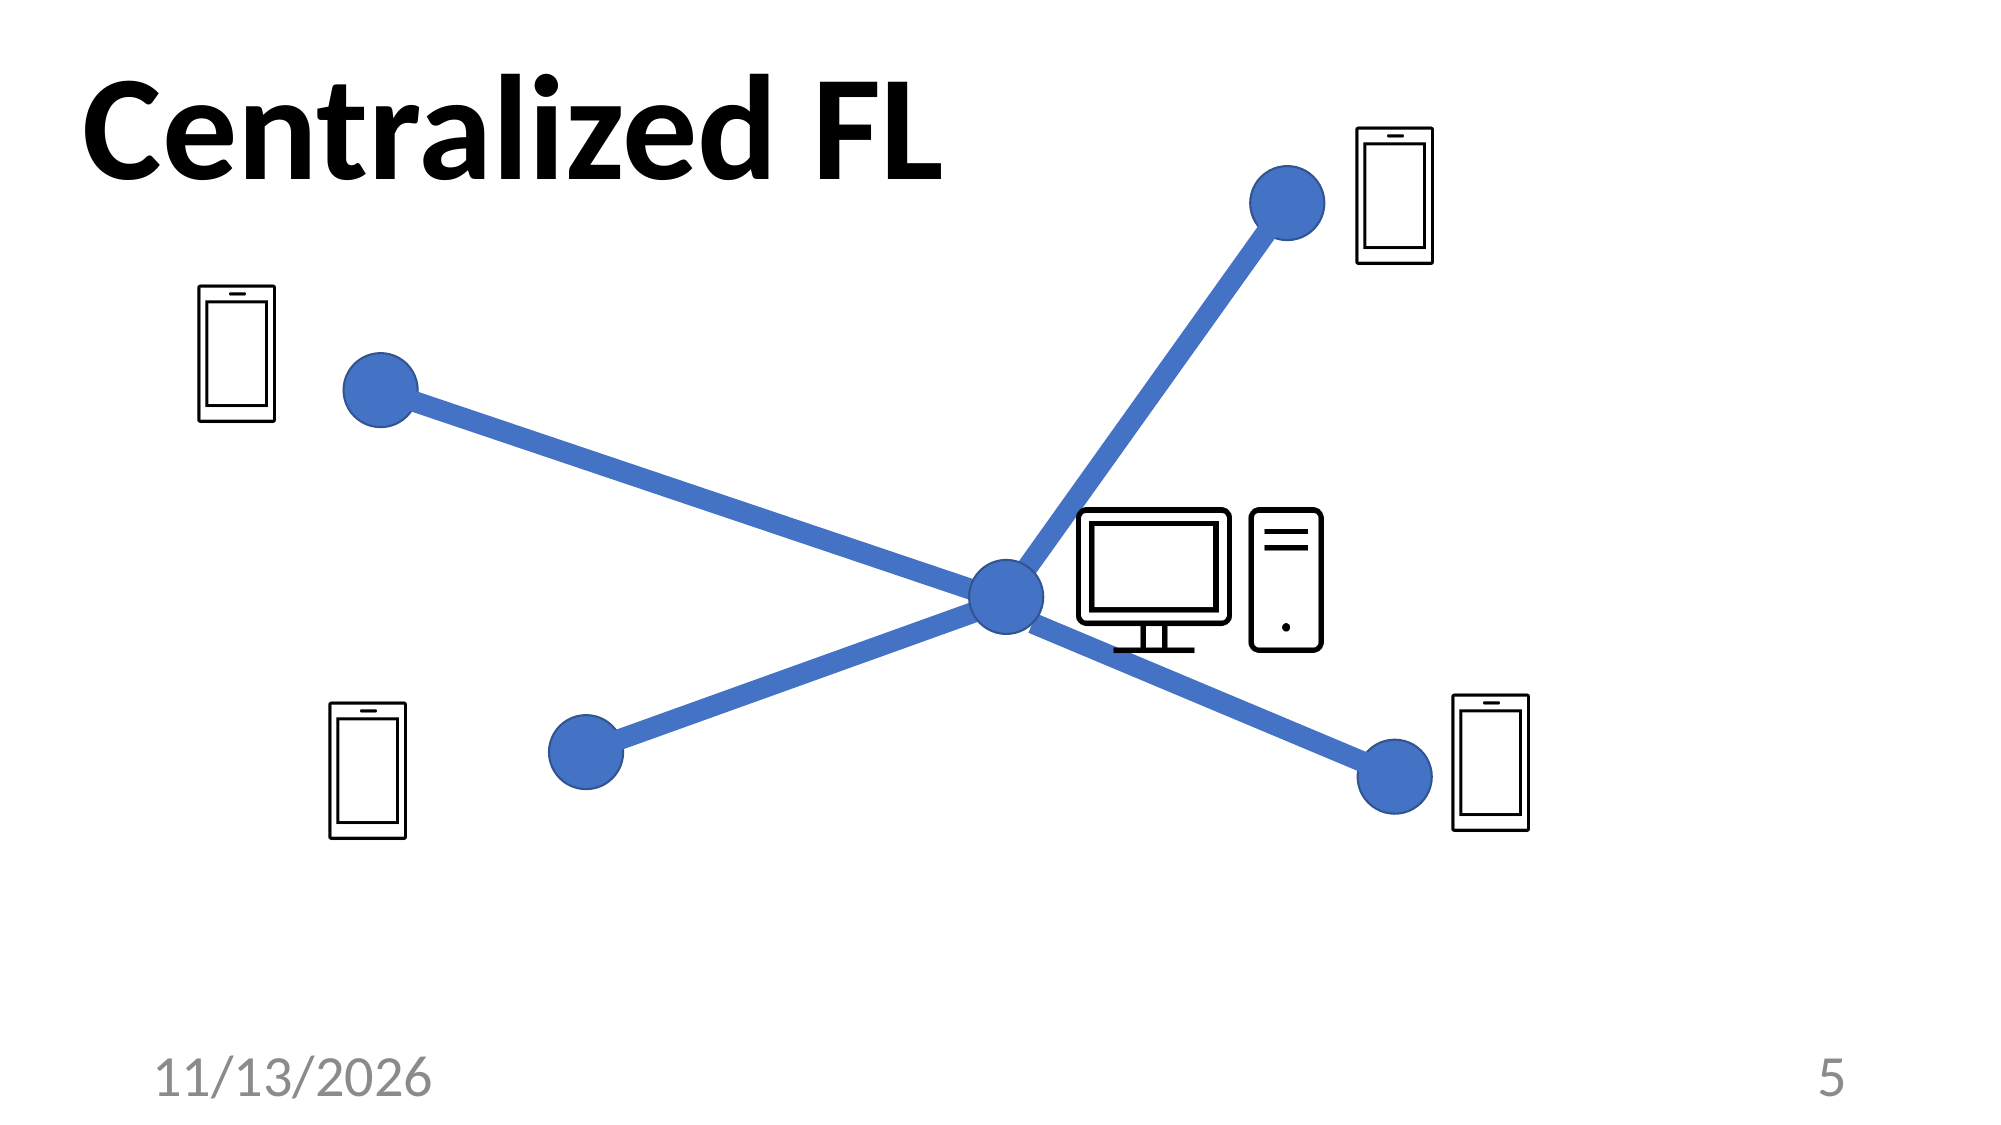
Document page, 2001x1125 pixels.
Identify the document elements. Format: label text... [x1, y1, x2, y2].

slide_number 5 [1412, 1042, 1863, 1103]
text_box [1006, 203, 1288, 597]
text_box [1032, 623, 1407, 781]
text_box [968, 558, 1045, 635]
picture [161, 278, 312, 429]
text_box Centralized FL [67, 22, 995, 217]
picture [292, 695, 443, 846]
text_box [1356, 740, 1415, 815]
text_box [547, 714, 625, 791]
picture [1415, 687, 1566, 838]
text_box [1249, 165, 1319, 242]
picture [1319, 120, 1470, 271]
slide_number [137, 1042, 588, 1103]
picture [1070, 453, 1329, 712]
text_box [605, 605, 994, 745]
text_box [342, 352, 419, 429]
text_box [380, 390, 994, 597]
